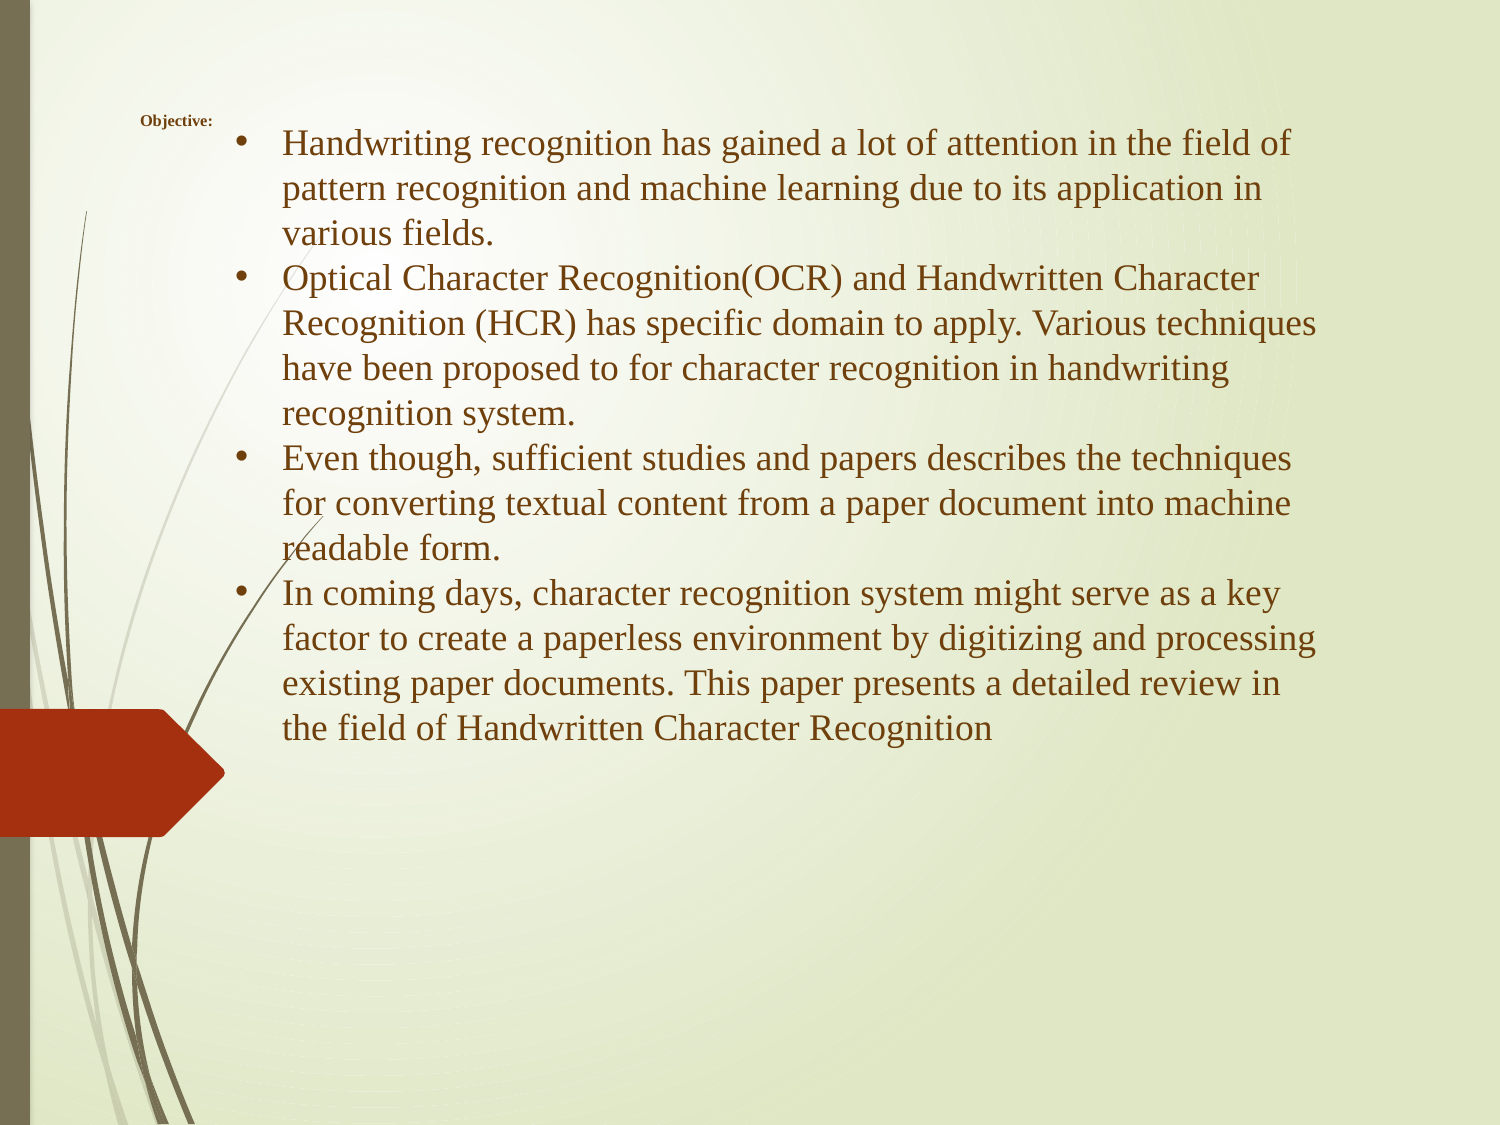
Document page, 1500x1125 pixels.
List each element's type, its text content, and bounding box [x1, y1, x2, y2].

text_box Handwriting recognition has gained a lot of attention in the field of pattern recognition and machine learning due to its application in various fields. Optical Character Recognition(OCR) and Handwritten Character Recognition (HCR) has specific domain to apply. Various techniques have been proposed to for character recognition in handwriting recognition system. Even though, sufficient studies and papers describes the techniques for converting textual content from a paper document into machine readable form. In coming days, character recognition system might serve as a key factor to create a paperless environment by digitizing and processing existing paper documents. This paper presents a detailed review in the field of Handwritten Character Recognition [220, 110, 1344, 755]
text_box [124, 139, 1224, 879]
title Objective: [125, 101, 1400, 177]
